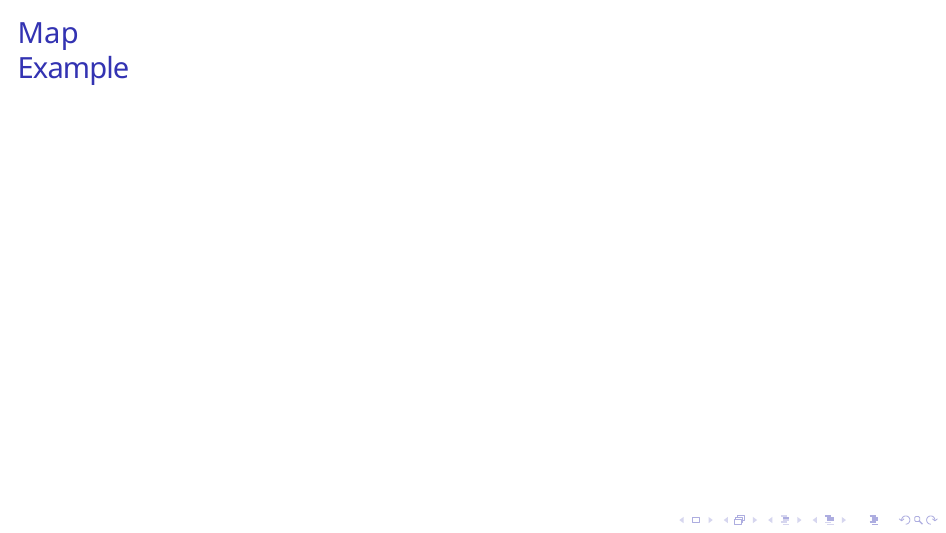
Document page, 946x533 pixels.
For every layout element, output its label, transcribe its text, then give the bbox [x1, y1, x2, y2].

text_box Map Example [15, 11, 187, 85]
